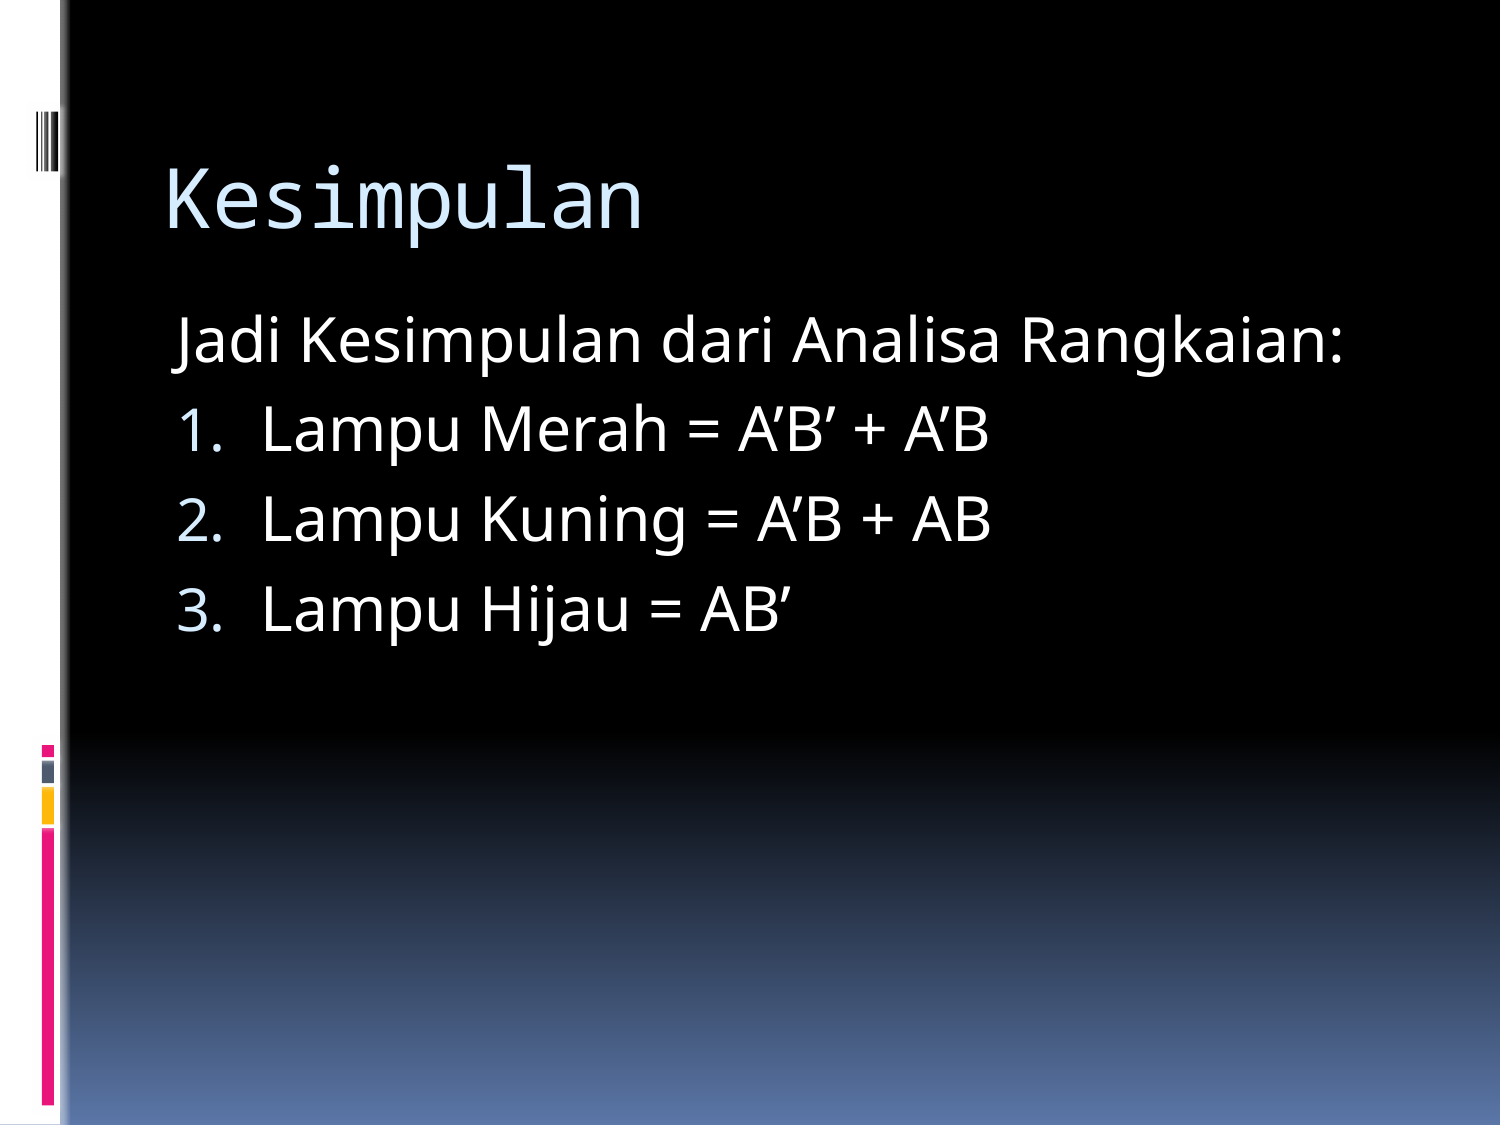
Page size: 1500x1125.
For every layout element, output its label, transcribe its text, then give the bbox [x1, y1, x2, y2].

title Kesimpulan [150, 137, 1425, 288]
list Jadi Kesimpulan dari Analisa Rangkaian: Lampu Merah = A’B’ + A’B Lampu Kuning = A’B + AB Lampu Hijau = AB’ [150, 292, 1425, 1043]
